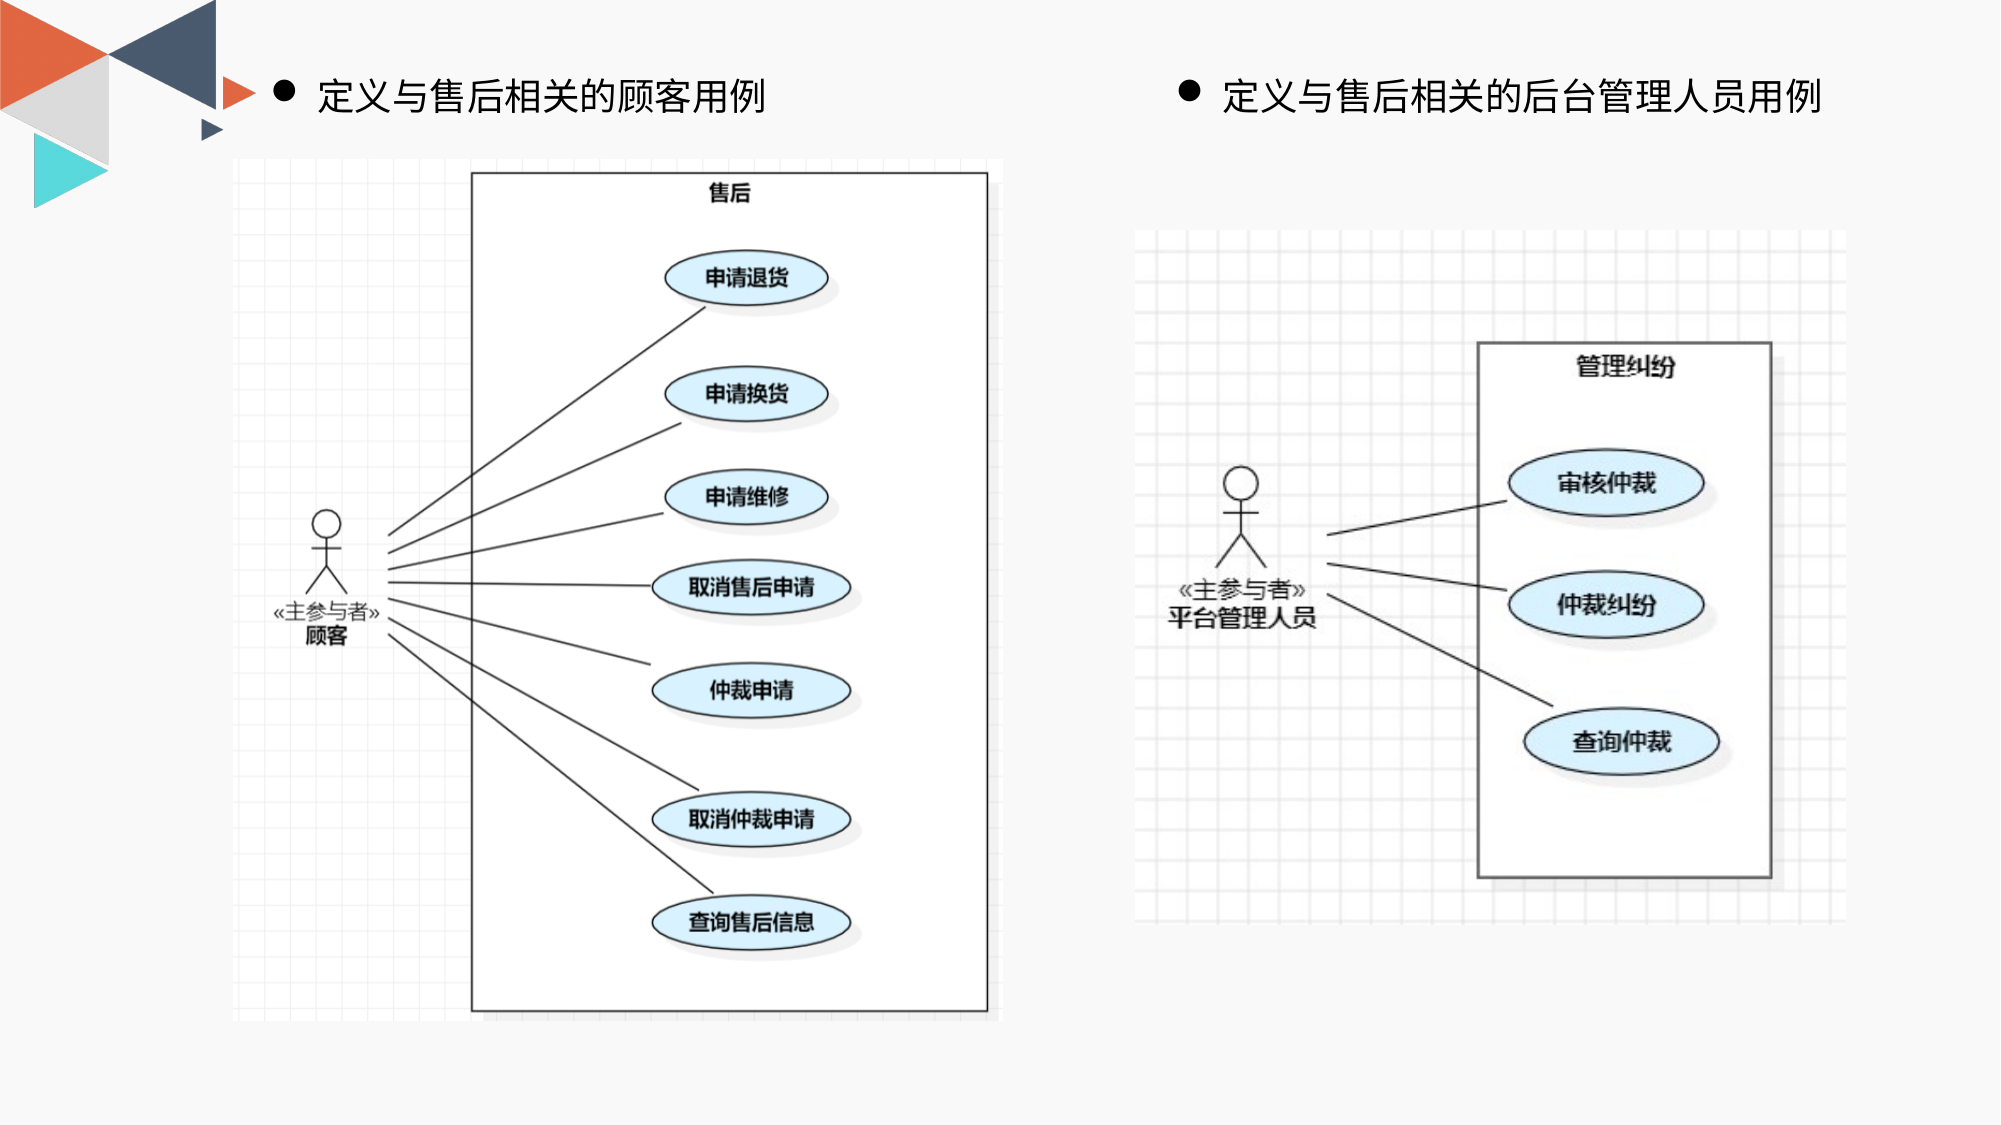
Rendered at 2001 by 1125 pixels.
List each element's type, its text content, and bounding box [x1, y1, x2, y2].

text_box 定义与售后相关的顾客用例 [255, 65, 912, 126]
picture [1, 0, 1003, 1021]
text_box 定义与售后相关的后台管理人员用例 [1160, 65, 1909, 126]
picture [1135, 230, 1846, 925]
